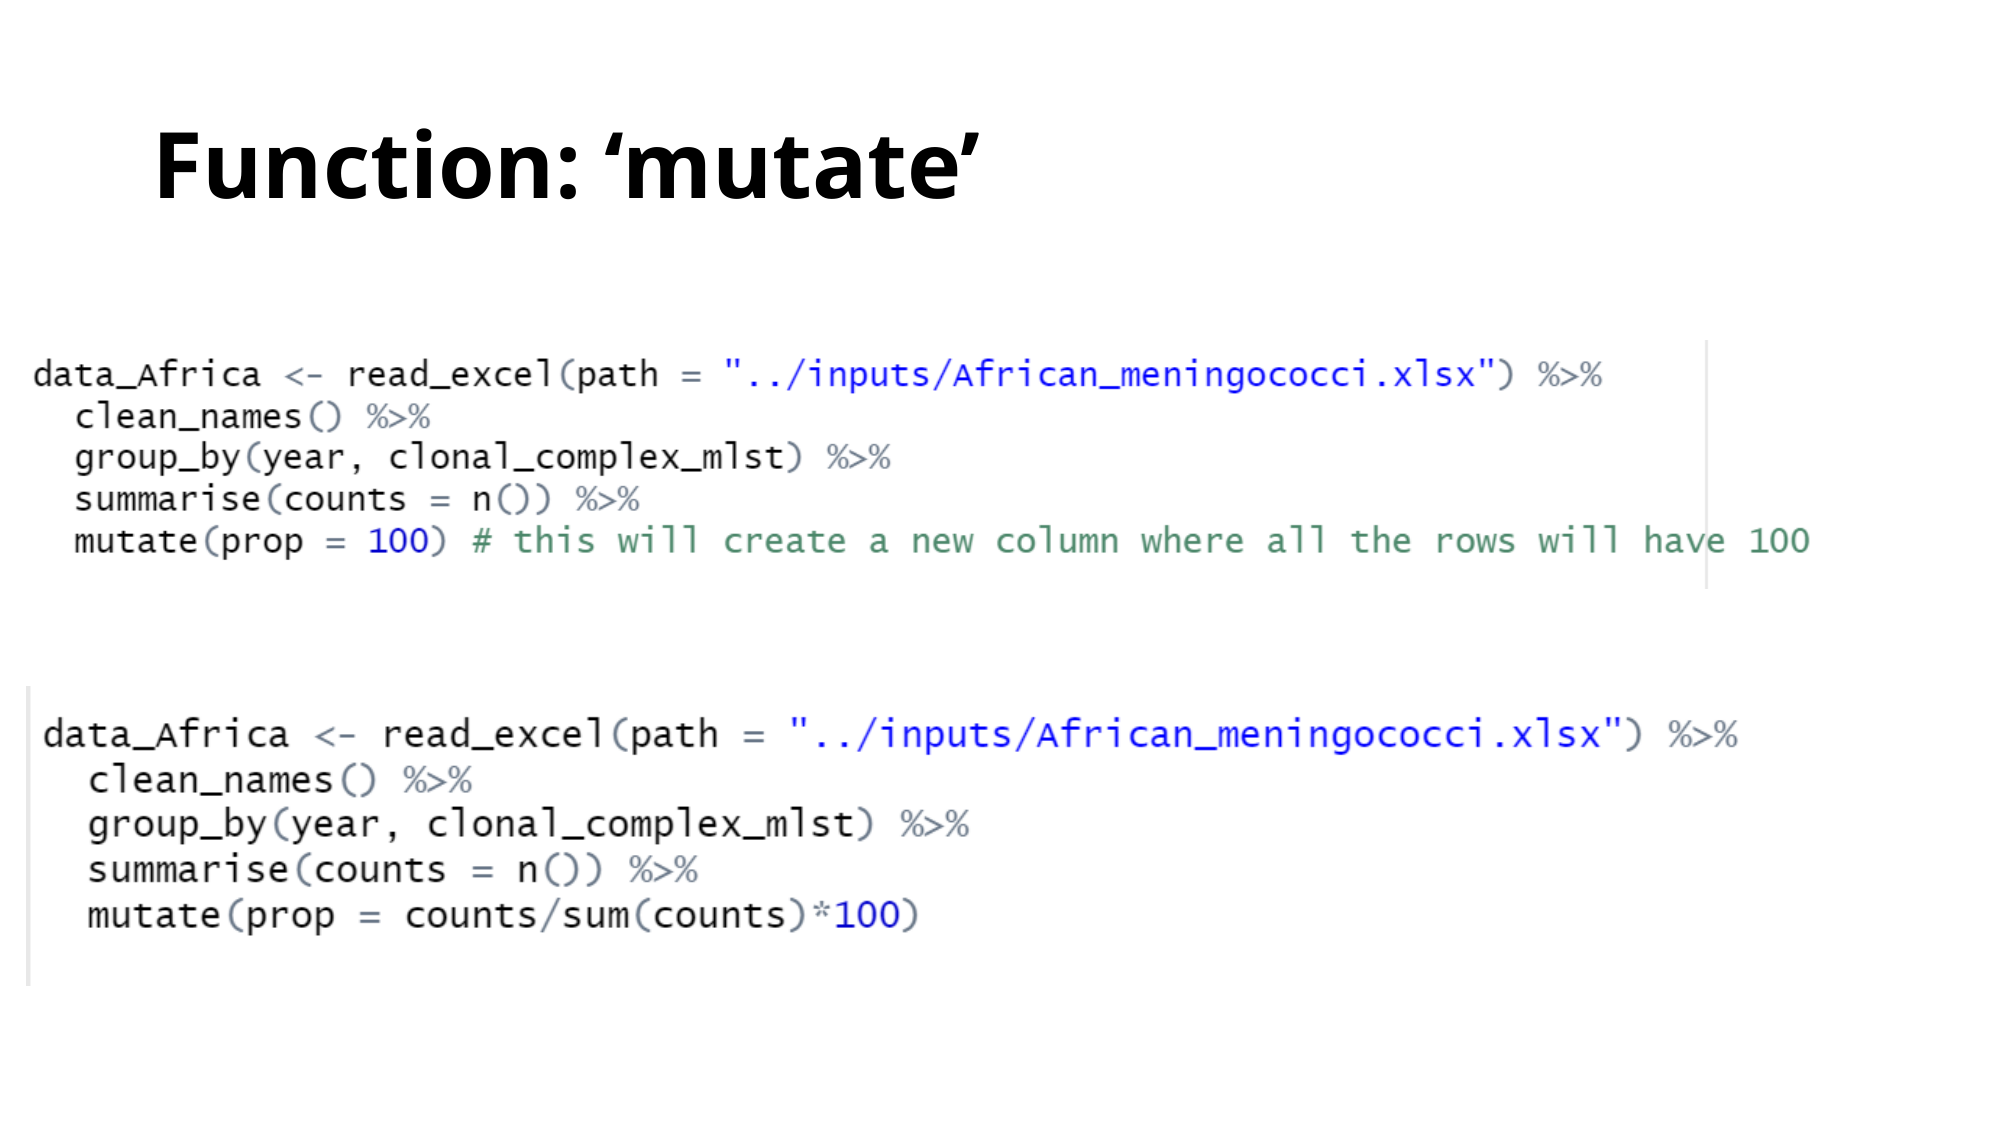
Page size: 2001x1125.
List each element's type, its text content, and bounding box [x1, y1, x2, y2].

picture [26, 340, 1837, 589]
picture [26, 686, 1796, 986]
title Function: ‘mutate’ [137, 59, 1863, 278]
